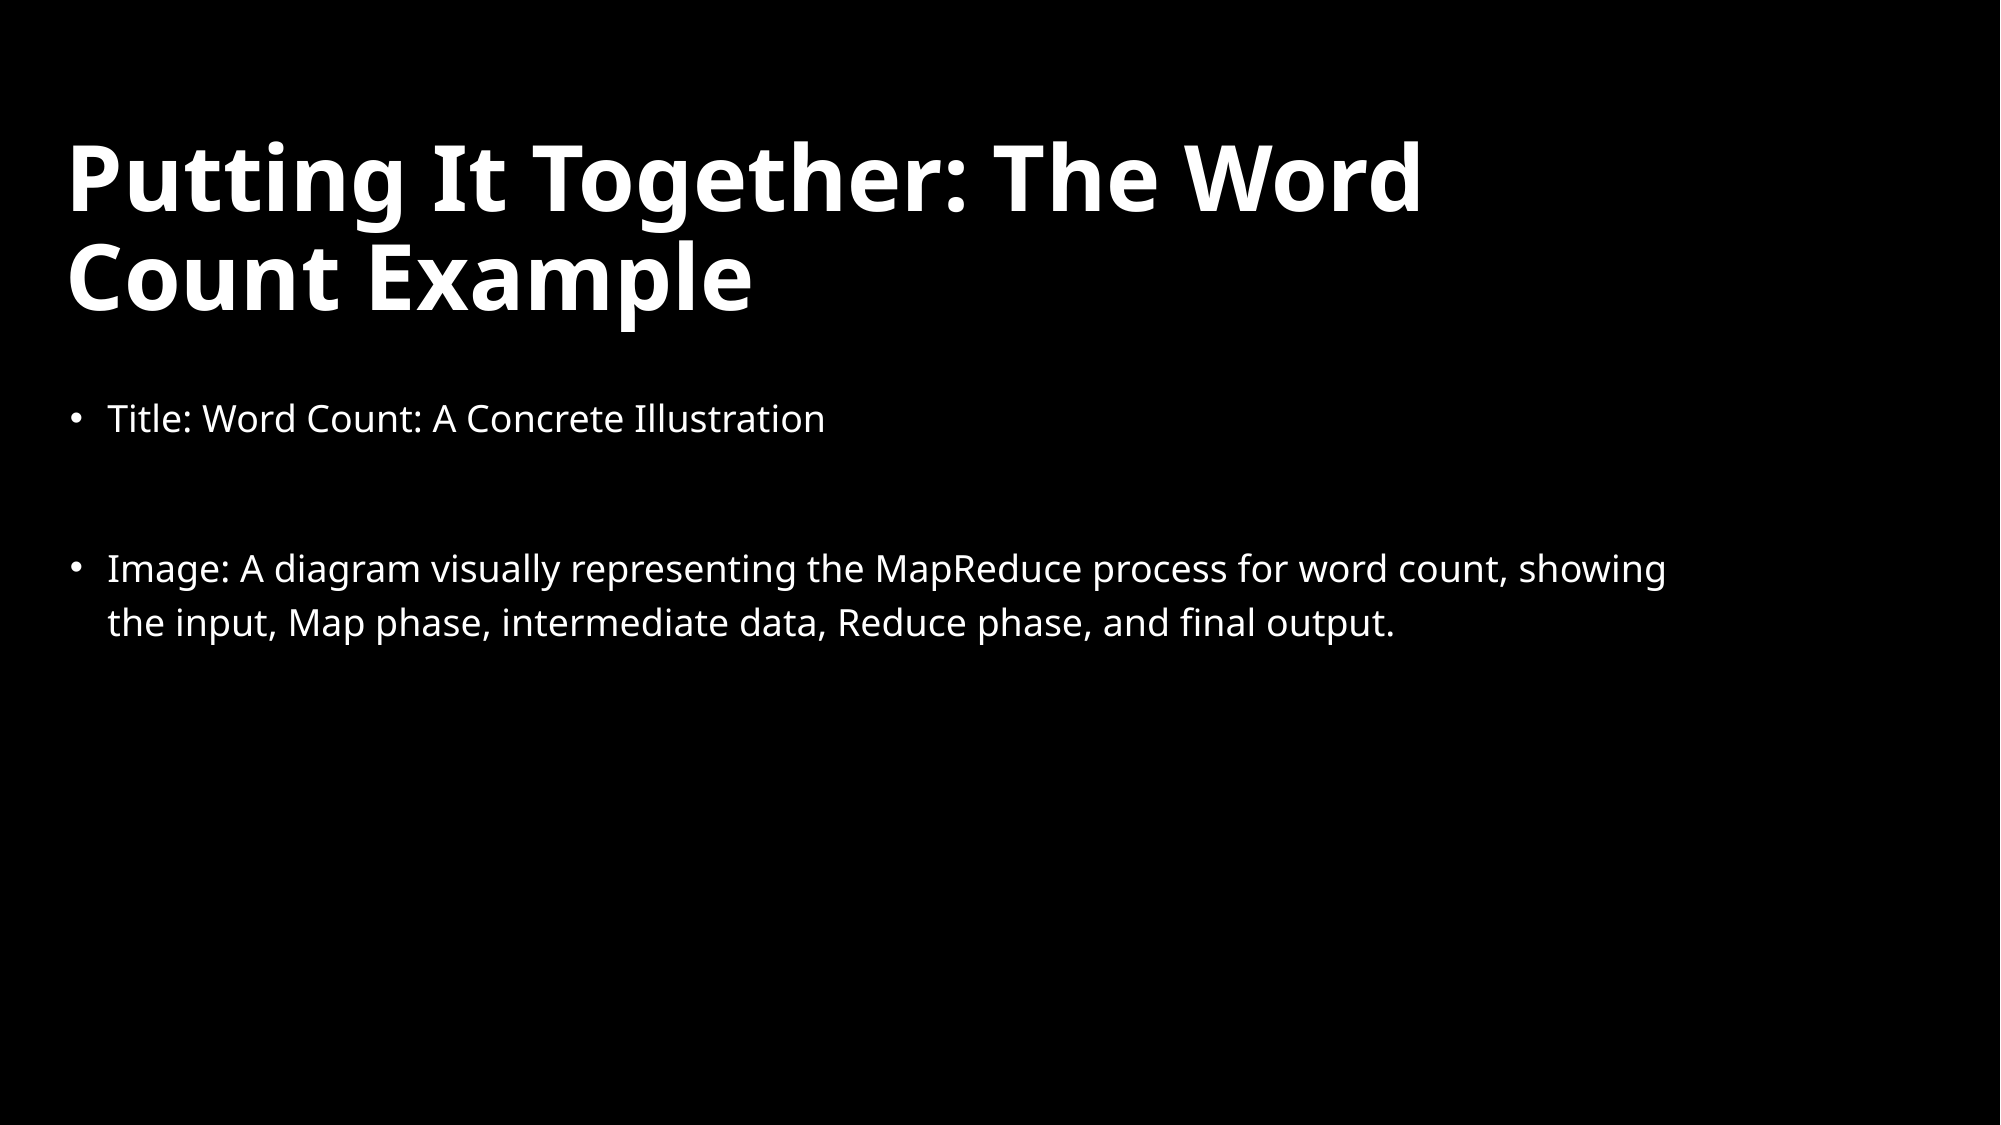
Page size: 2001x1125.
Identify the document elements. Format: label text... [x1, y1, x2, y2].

title Putting It Together: The Word Count Example [50, 101, 1684, 338]
list Title: Word Count: A Concrete Illustration Image: A diagram visually representing the MapReduce process for word count, showing the input, Map phase, intermediate data, Reduce phase, and final output. [55, 378, 1689, 1014]
